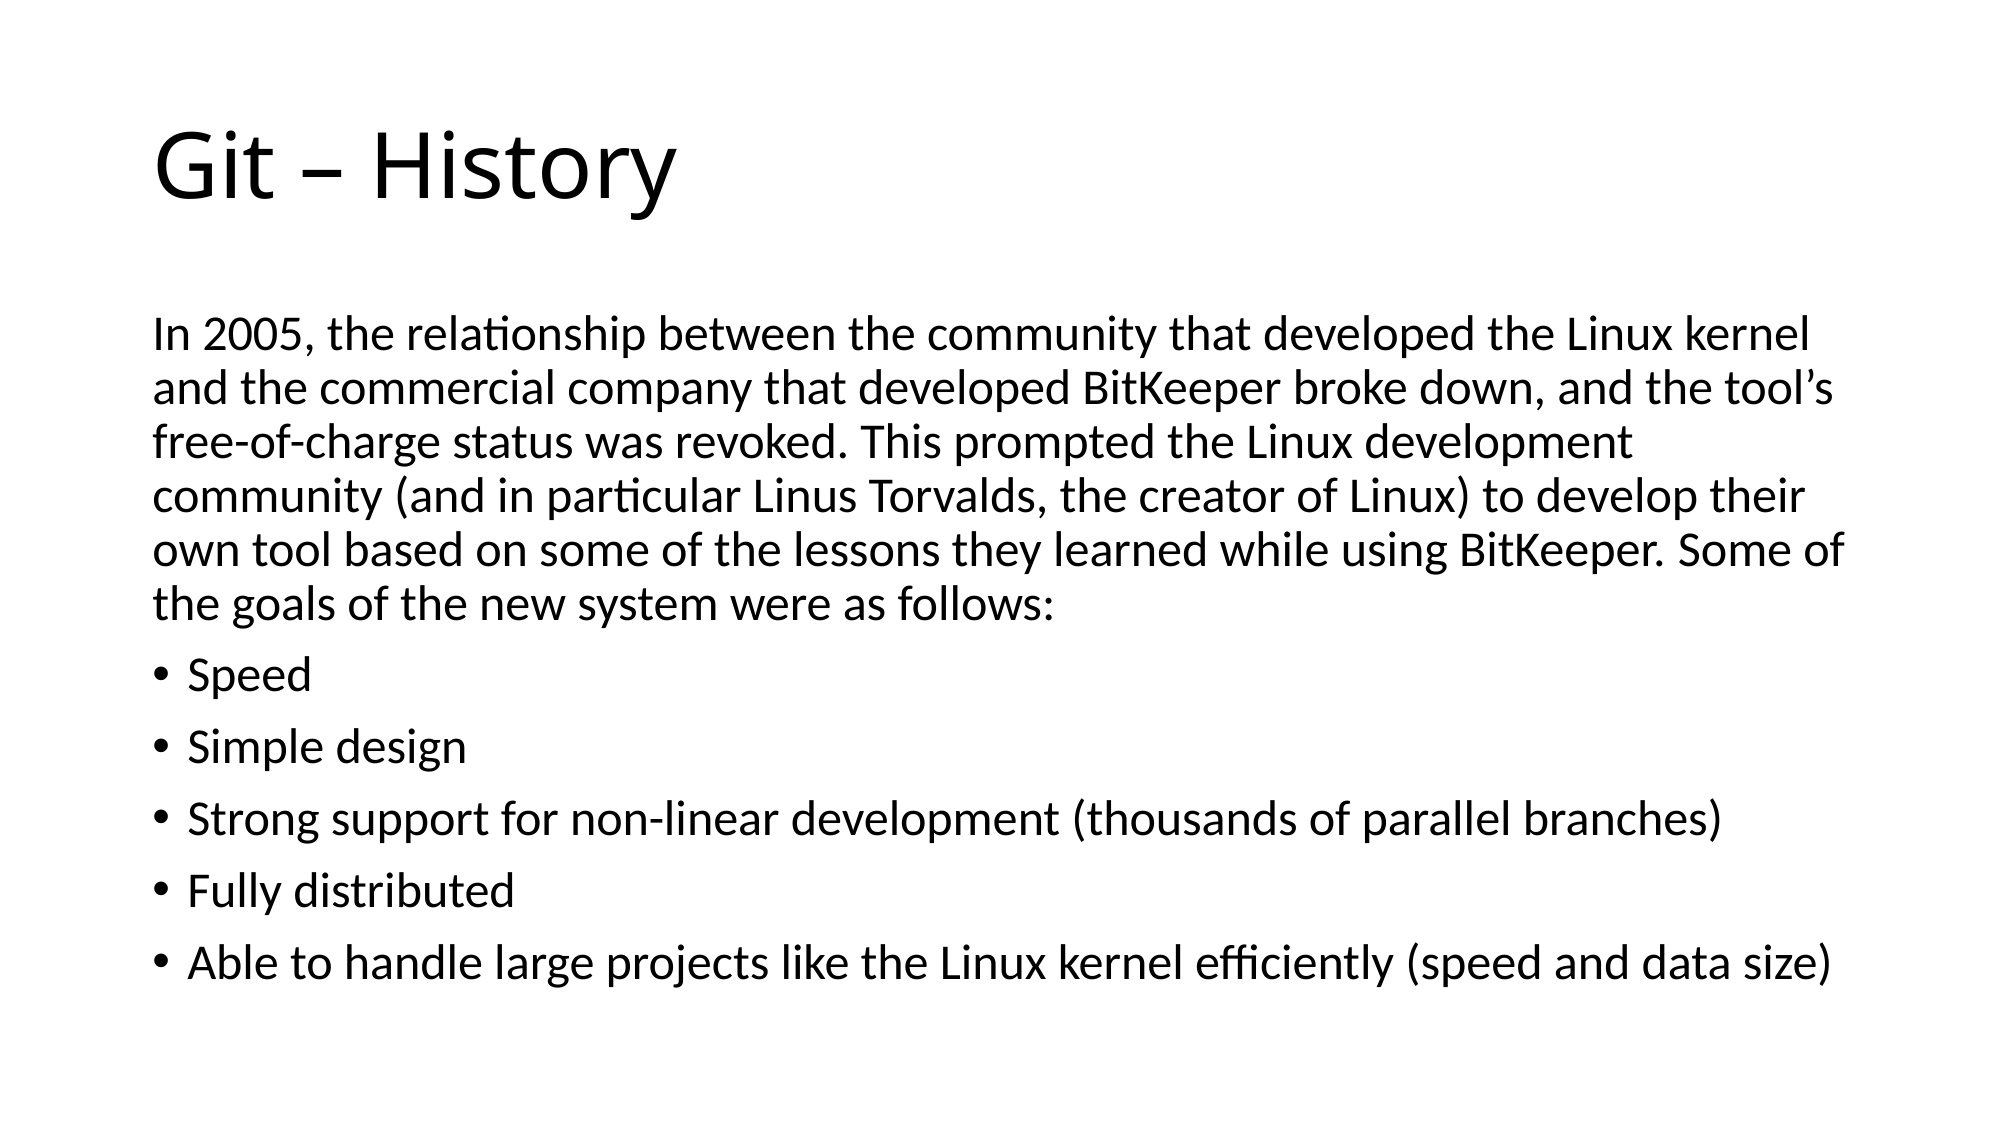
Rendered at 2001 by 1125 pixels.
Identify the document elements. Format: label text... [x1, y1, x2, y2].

list In 2005, the relationship between the community that developed the Linux kernel and the commercial company that developed BitKeeper broke down, and the tool’s free-of-charge status was revoked. This prompted the Linux development community (and in particular Linus Torvalds, the creator of Linux) to develop their own tool based on some of the lessons they learned while using BitKeeper. Some of the goals of the new system were as follows: Speed Simple design Strong support for non-linear development (thousands of parallel branches) Fully distributed Able to handle large projects like the Linux kernel efficiently (speed and data size) [137, 299, 1863, 1014]
title Git – History [137, 59, 1863, 278]
